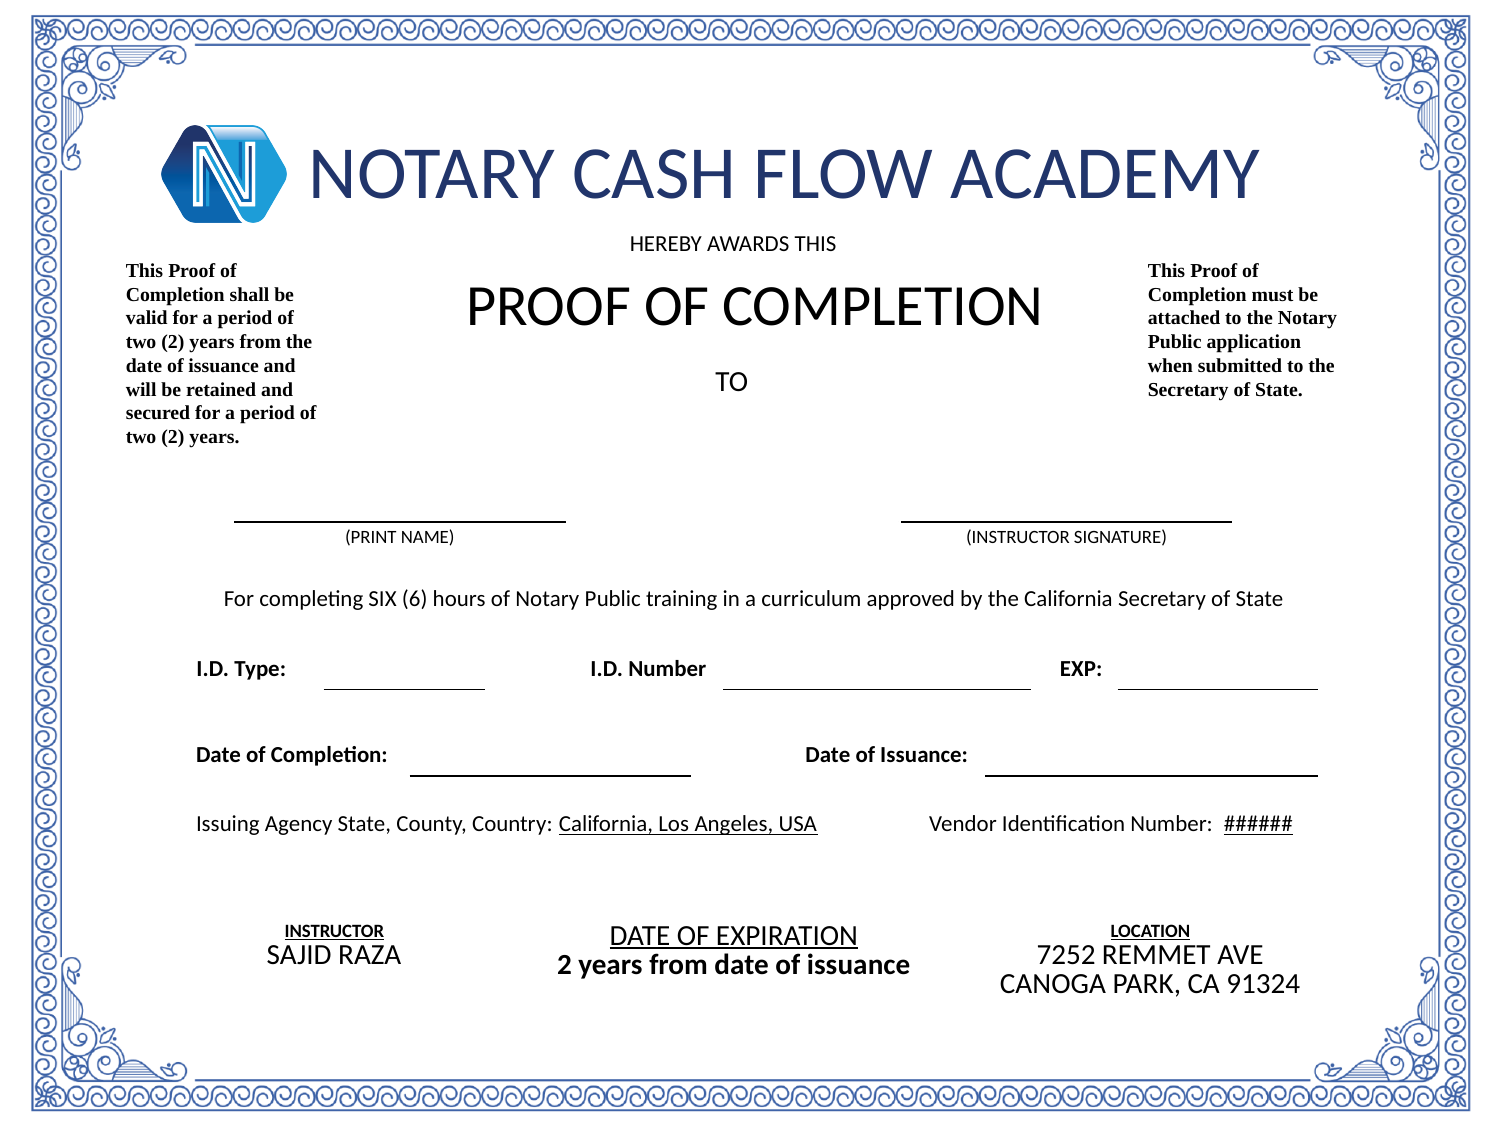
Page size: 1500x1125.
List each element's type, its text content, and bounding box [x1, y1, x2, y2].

text_box This Proof of Completion shall be valid for a period of two (2) years from the date of issuance and will be retained and secured for a period of two (2) years. [111, 250, 134, 455]
picture [134, 0, 1366, 1125]
